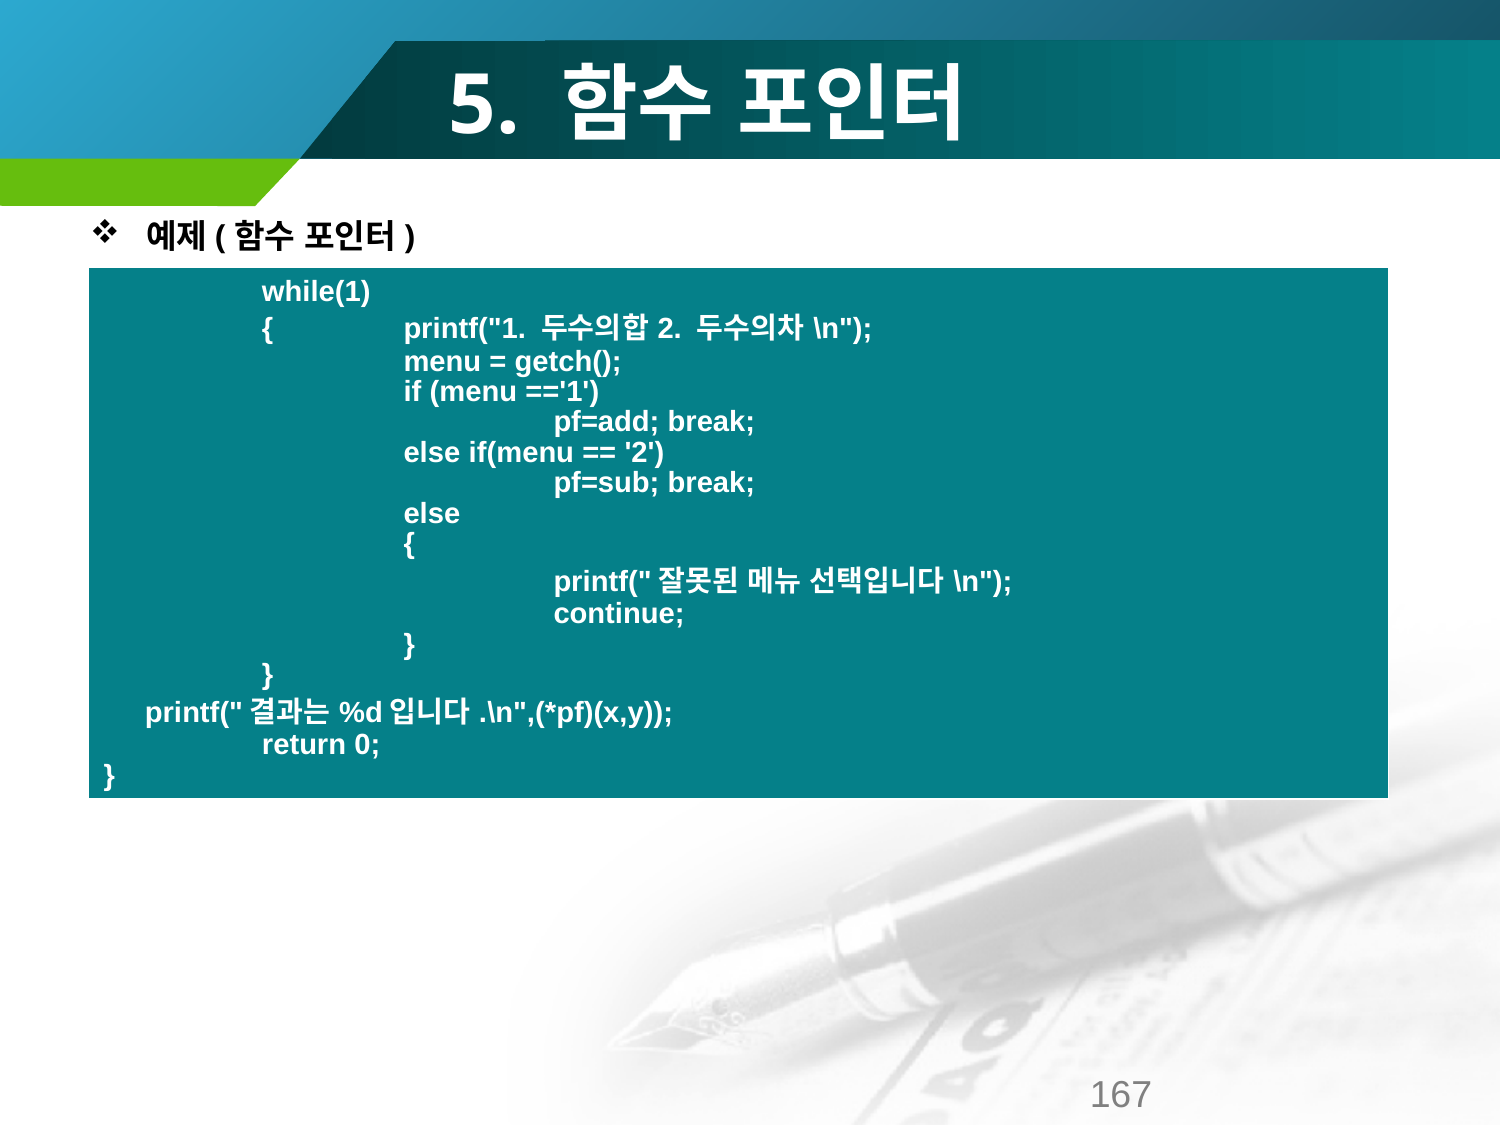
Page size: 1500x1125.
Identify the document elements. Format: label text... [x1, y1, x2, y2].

picture [490, 448, 1500, 1125]
title 5. 함수 포인터 [433, 36, 1500, 163]
text_box 예제(함수 포인터) [74, 207, 1425, 260]
text_box 167 [1074, 1062, 1425, 1103]
table_header while(1) { printf("1. 두수의합2. 두수의차\n"); menu = getch(); if (menu =='1') pf=add; break; else if(menu == '2') pf=sub; break; else { printf("잘못된 메뉴 선택입니다\n"); continue; } } printf("결과는%d입니다.\n",(*pf)(x,y)); return 0; } [89, 268, 1388, 798]
